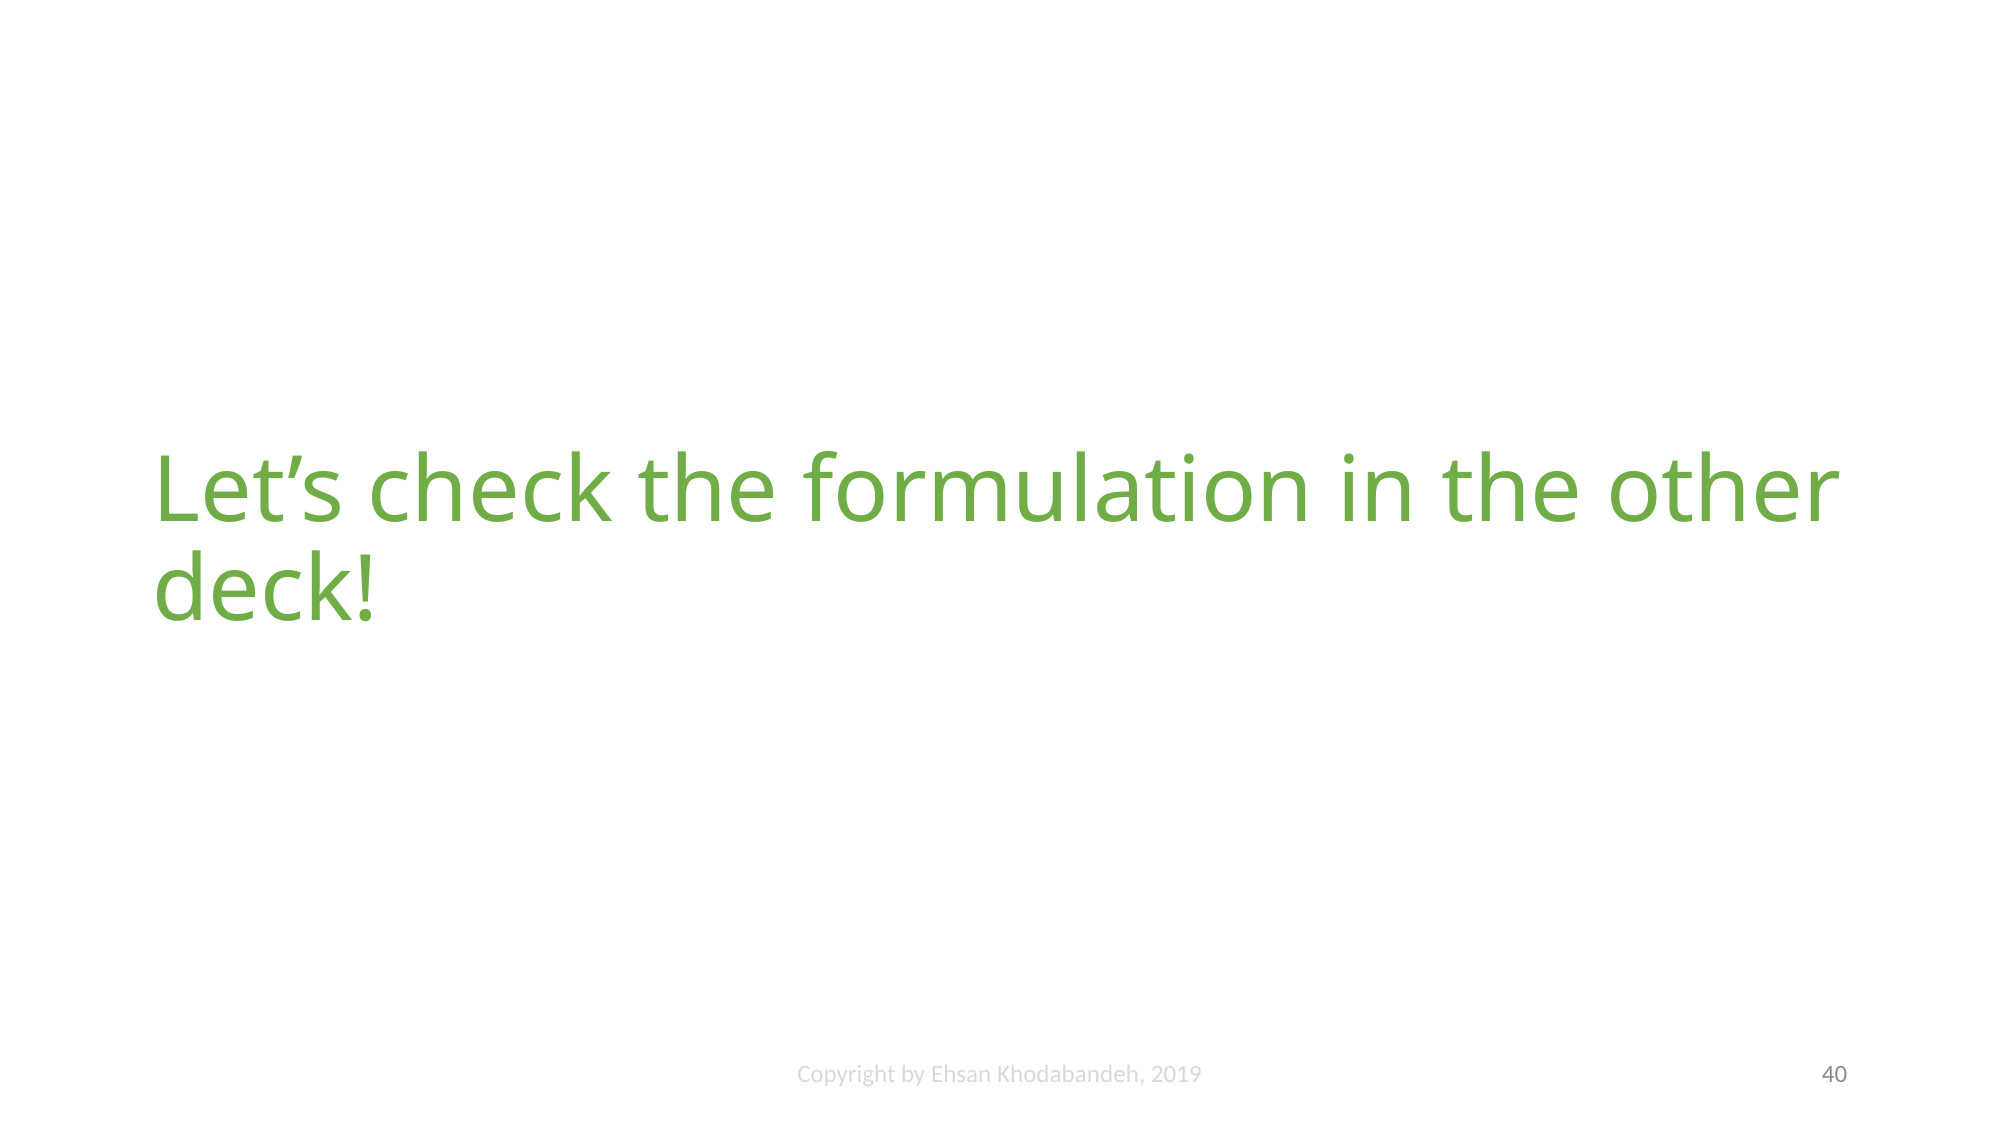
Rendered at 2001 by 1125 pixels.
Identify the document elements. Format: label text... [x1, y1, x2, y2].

title Let’s check the formulation in the other deck! [137, 432, 1863, 650]
slide_number 40 [1412, 1042, 1863, 1103]
footer Copyright by Ehsan Khodabandeh, 2019 [662, 1042, 1338, 1103]
